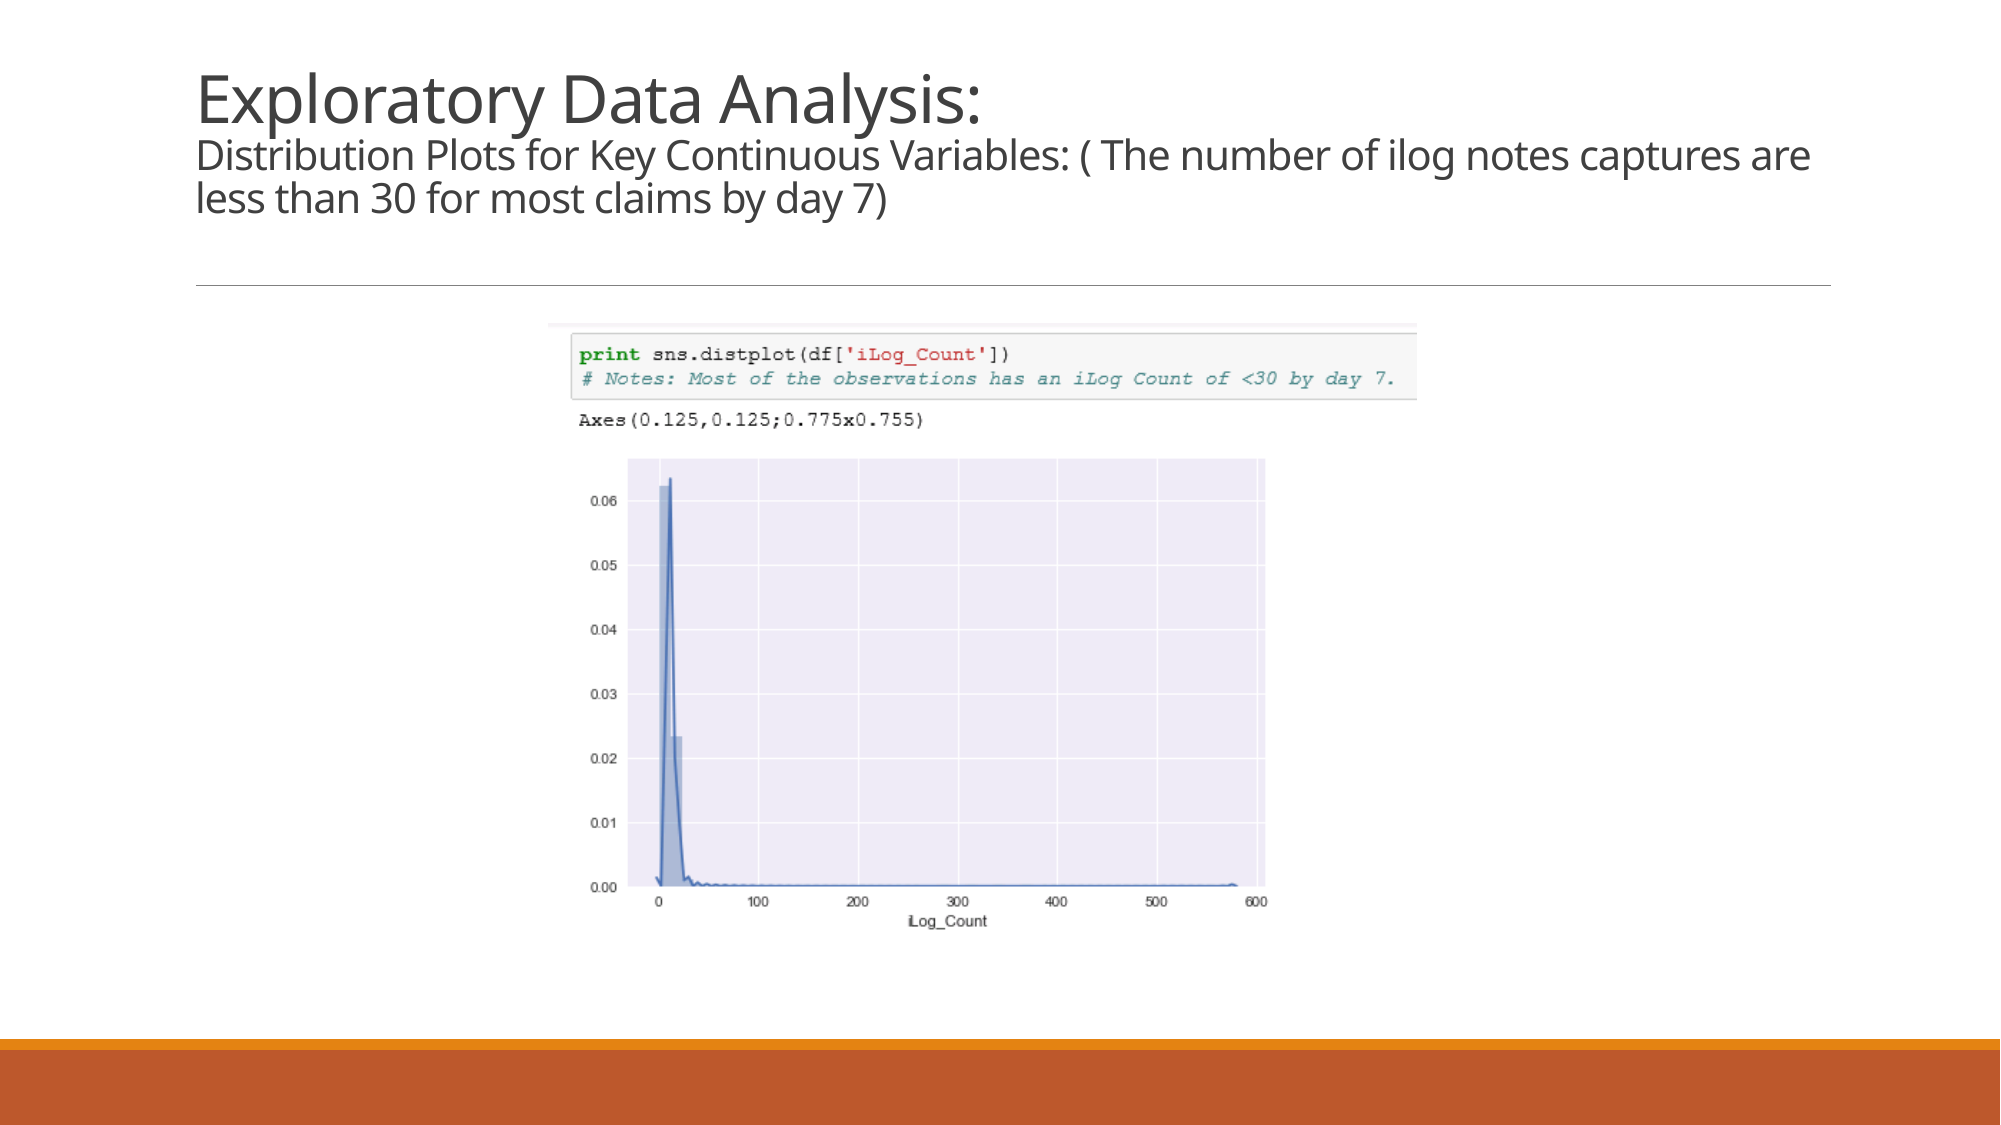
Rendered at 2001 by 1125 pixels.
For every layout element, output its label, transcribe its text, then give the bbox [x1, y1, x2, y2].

title Exploratory Data Analysis: Distribution Plots for Key Continuous Variables: ( The number of ilog notes captures are less than 30 for most claims by day 7) [180, 47, 1830, 230]
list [547, 323, 1418, 985]
